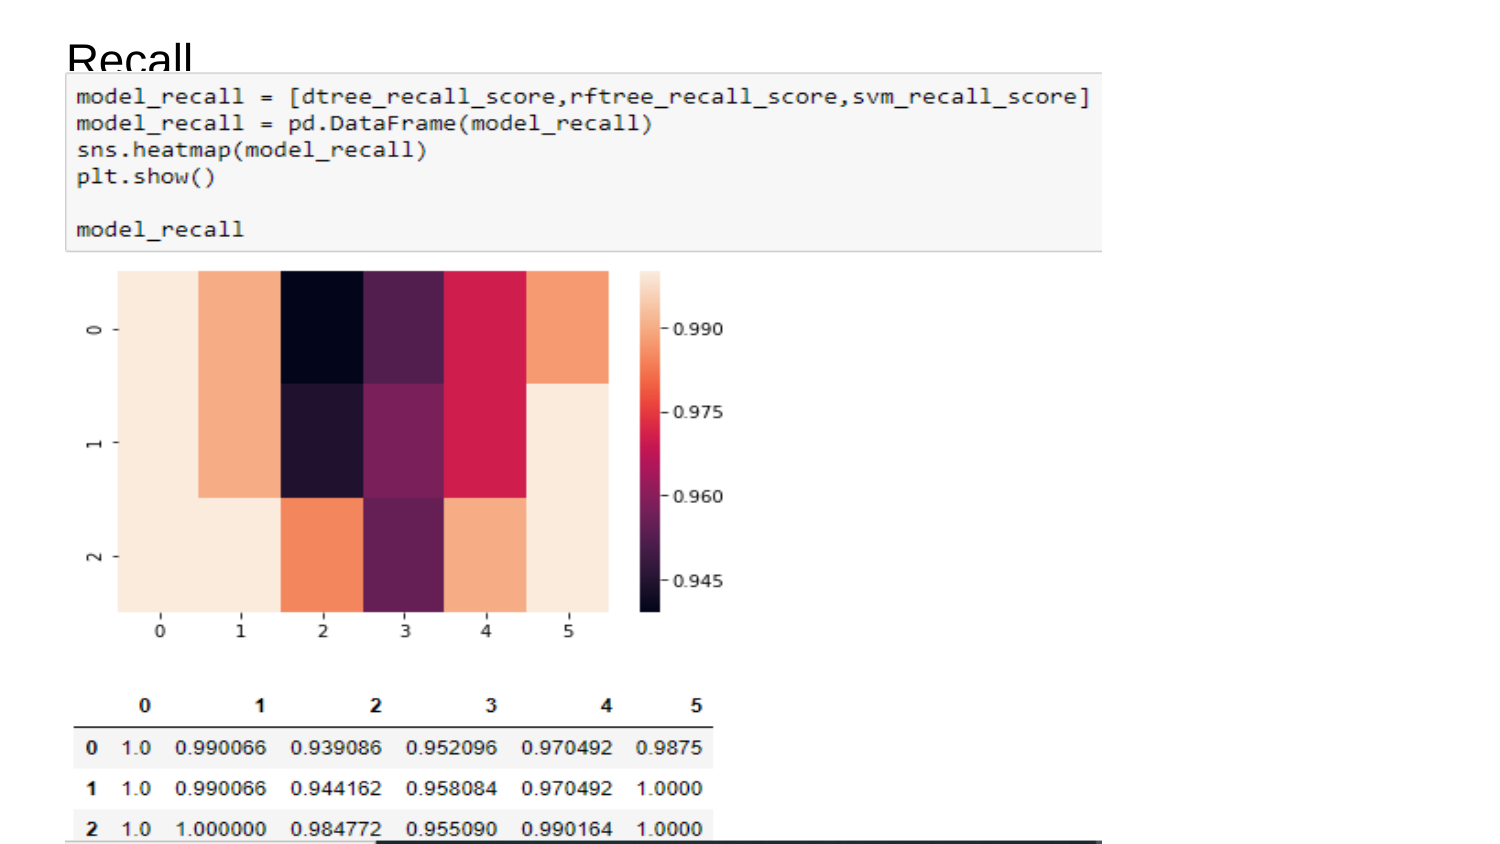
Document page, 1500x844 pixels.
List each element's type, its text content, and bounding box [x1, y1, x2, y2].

picture [65, 71, 1102, 844]
title Recall [51, 15, 1449, 110]
